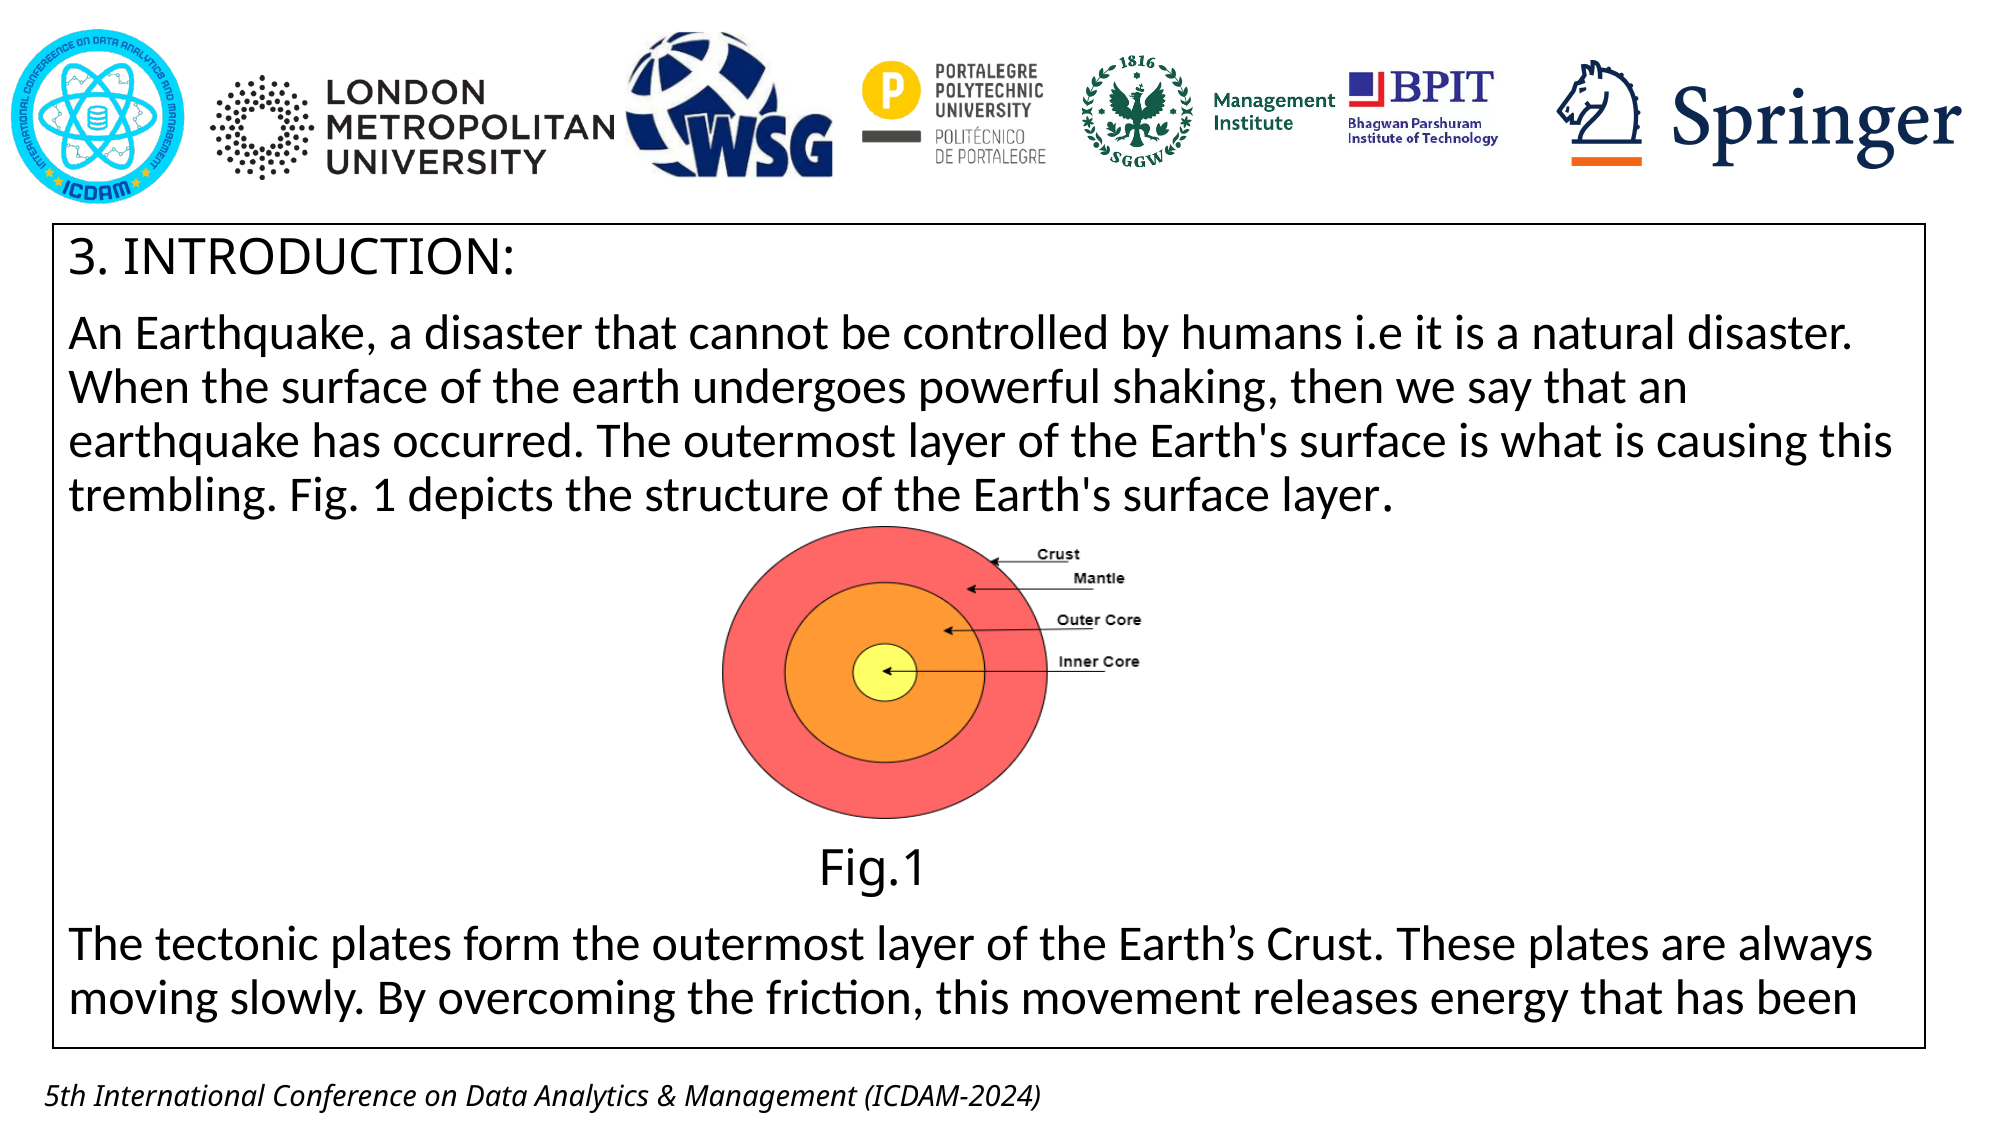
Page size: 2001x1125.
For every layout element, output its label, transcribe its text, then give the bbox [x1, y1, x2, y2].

footer 5th International Conference on Data Analytics & Management (ICDAM-2024) [29, 1065, 2000, 1125]
picture [619, 13, 848, 205]
picture [1535, 52, 1983, 177]
subtitle 3. INTRODUCTION: An Earthquake, a disaster that cannot be controlled by humans i.e it is a natural disaster. When the surface of the earth undergoes powerful shaking, then we say that an earthquake has occurred. The outermost layer of the Earth's surface is what is causing this trembling. Fig. 1 depicts the structure of the Earth's surface layer. Fig.1 The tectonic plates form the outermost layer of the Earth’s Crust. These plates are always moving slowly. By overcoming the friction, this movement releases energy that has been [53, 224, 1925, 1049]
picture [8, 29, 186, 207]
picture [210, 75, 614, 181]
picture [1070, 20, 1511, 203]
picture [852, 22, 1061, 205]
picture [720, 525, 1160, 820]
